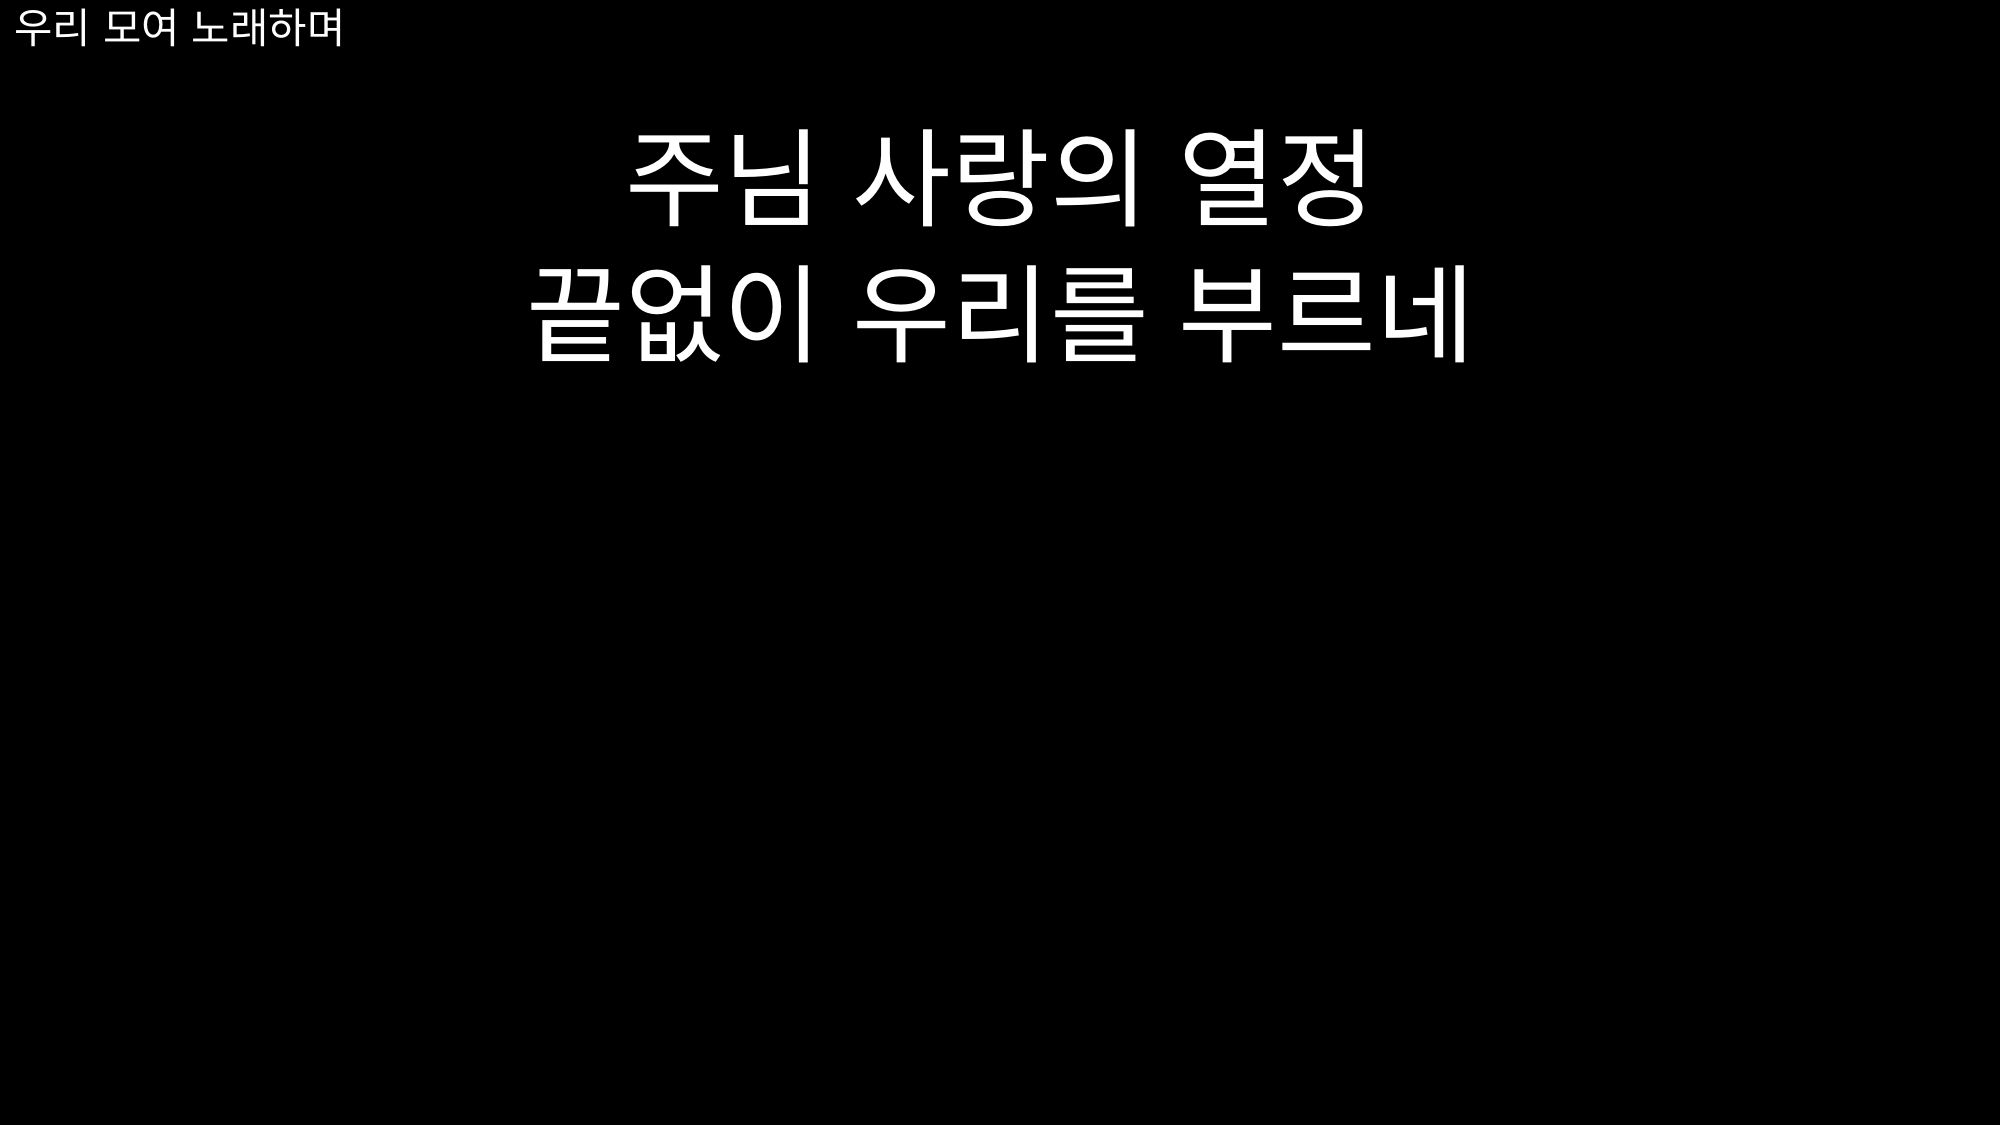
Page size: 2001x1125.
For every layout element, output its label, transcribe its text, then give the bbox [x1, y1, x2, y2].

subtitle 주님 사랑의 열정 끝없이 우리를 부르네 [0, 0, 2000, 777]
